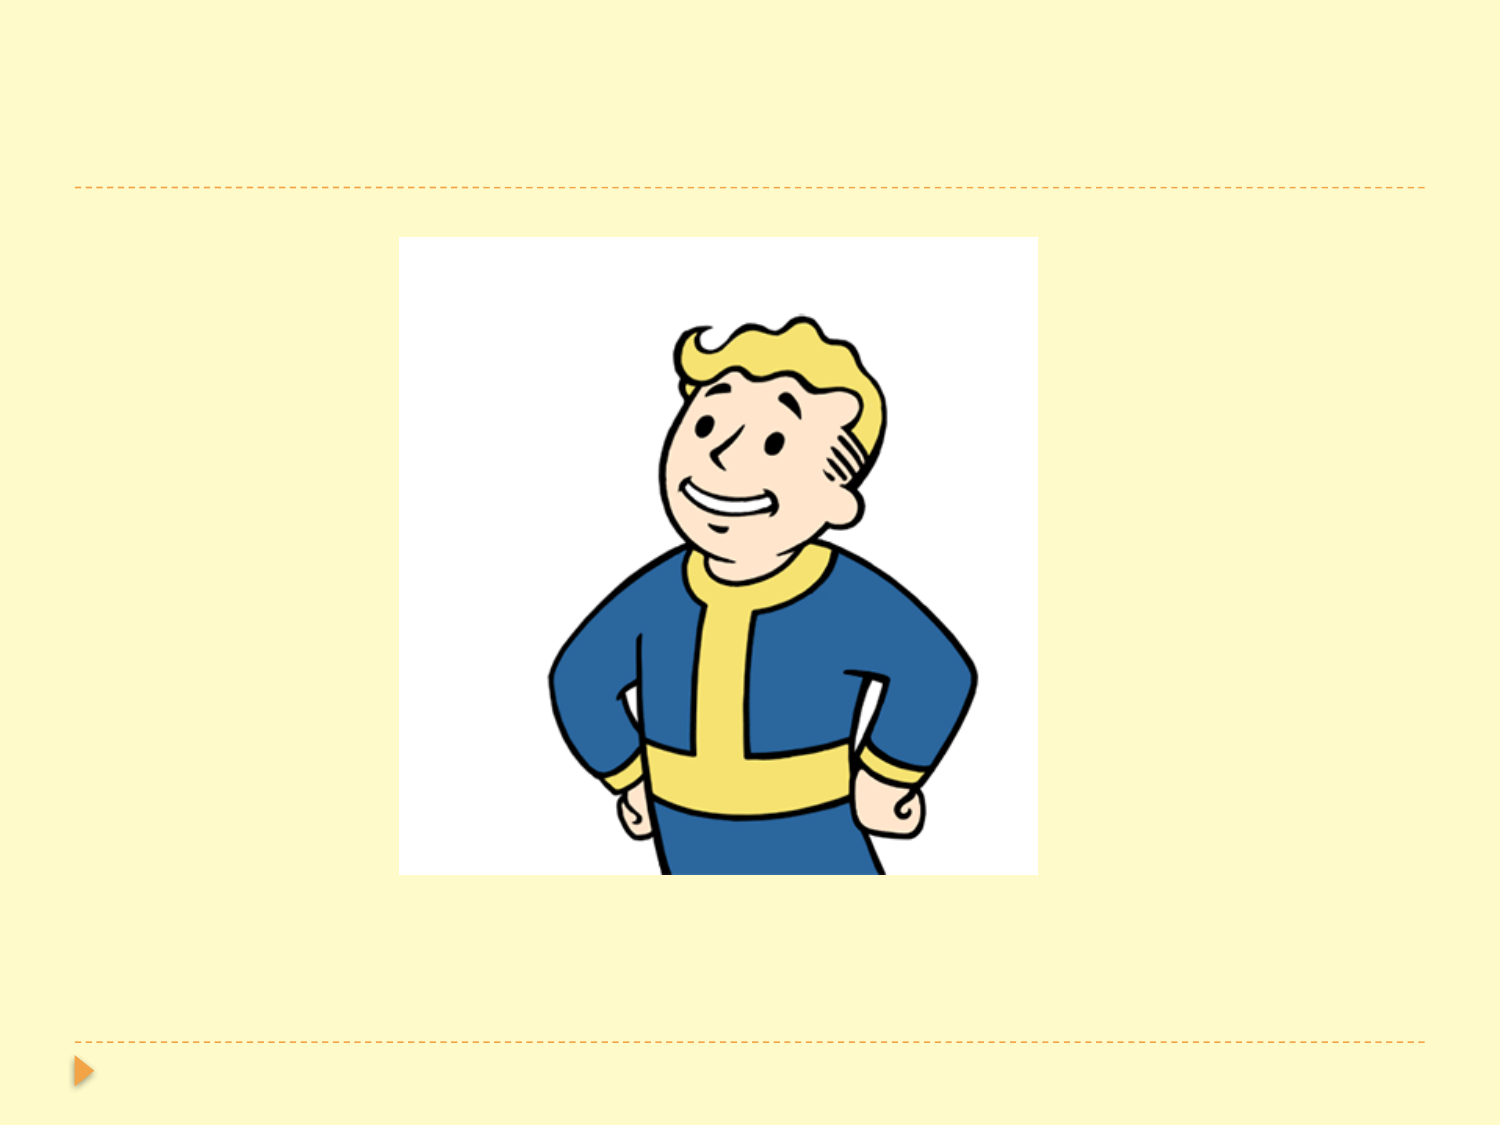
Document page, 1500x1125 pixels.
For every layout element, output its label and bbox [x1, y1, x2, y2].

list [399, 237, 1038, 876]
